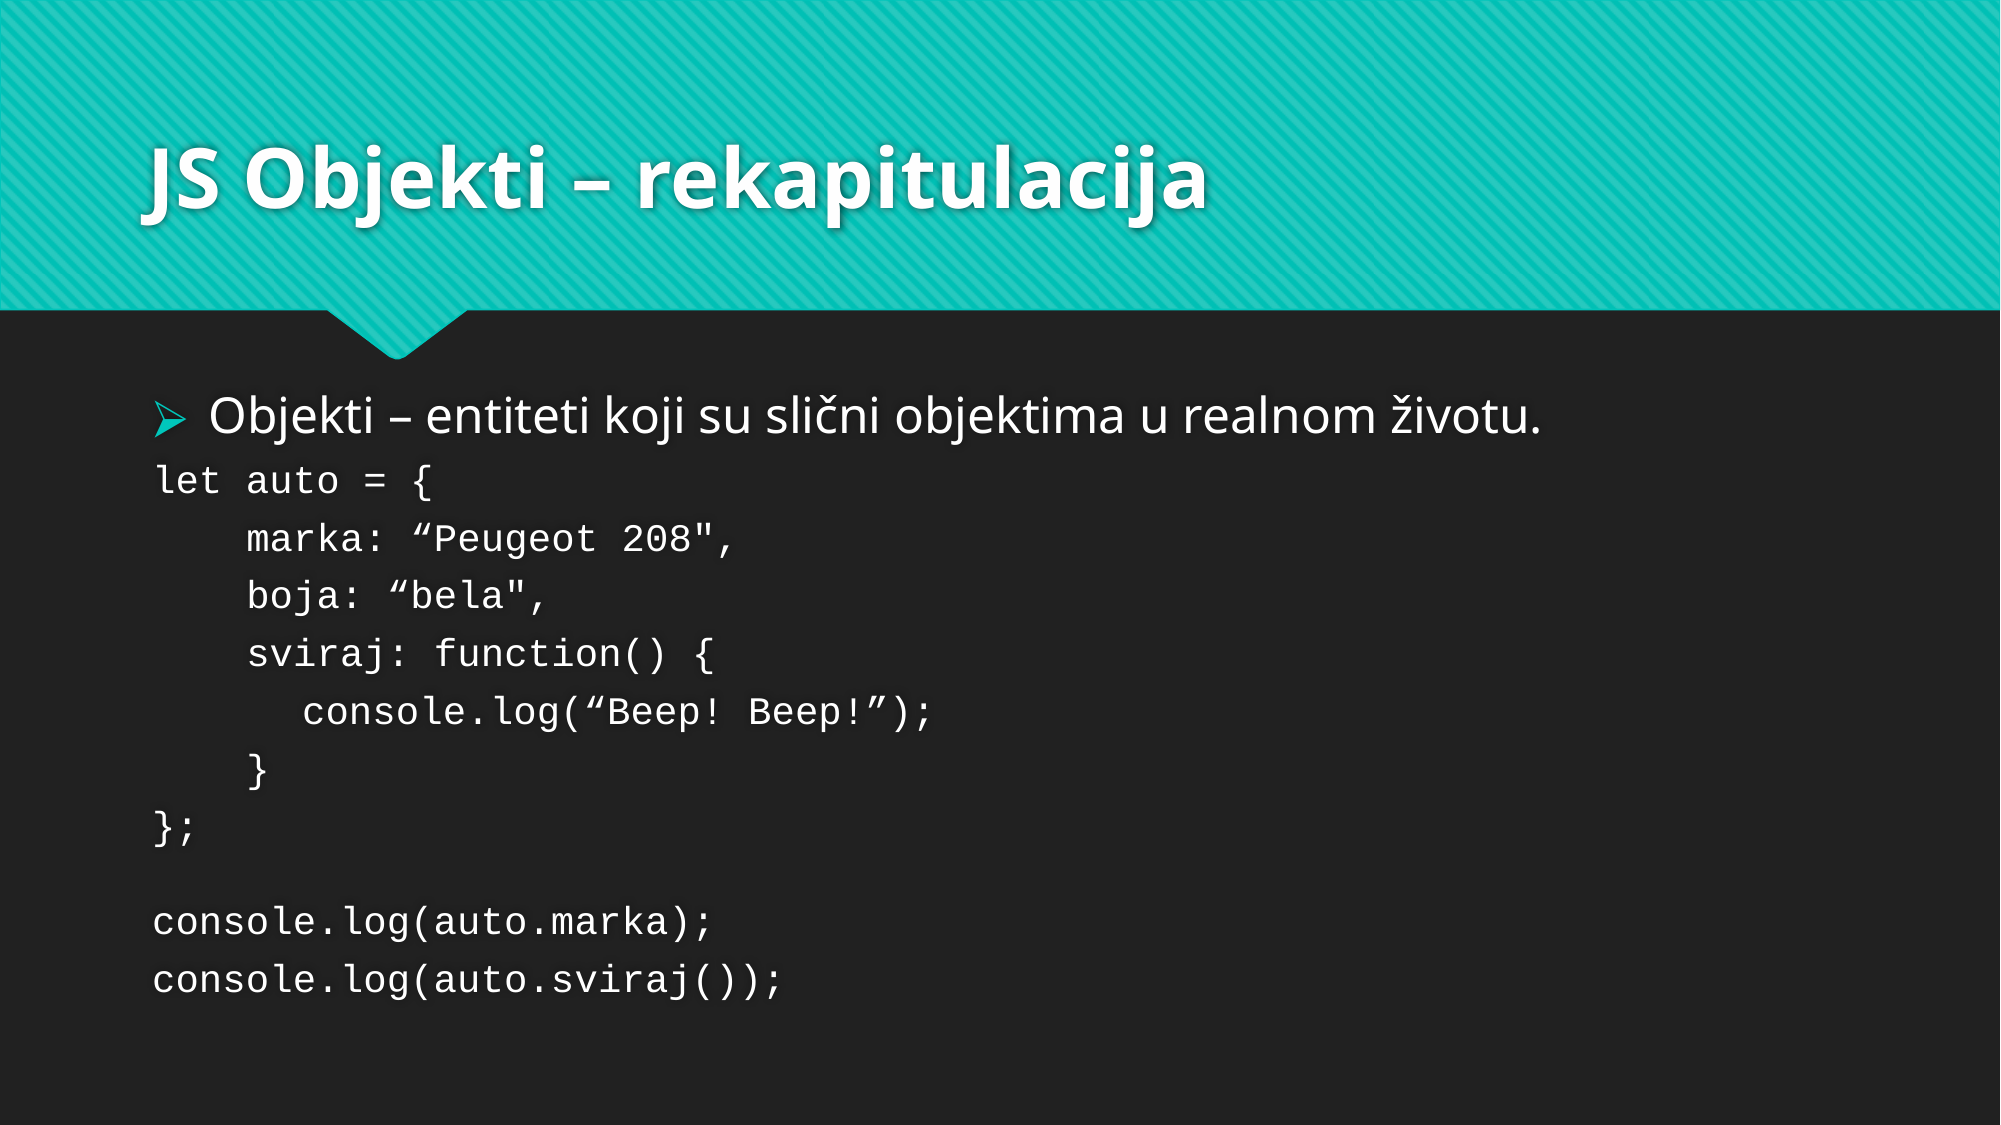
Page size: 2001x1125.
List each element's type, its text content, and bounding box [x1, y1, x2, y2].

picture [1, 1, 1999, 357]
list Objekti – entiteti koji su slični objektima u realnom životu. let auto = { marka: “Peugeot 208", boja: “bela", sviraj: function() { console.log(“Beep! Beep!”); } }; console.log(auto.marka); console.log(auto.sviraj()); [137, 388, 1869, 1070]
title JS Objekti – rekapitulacija [132, 73, 1868, 233]
